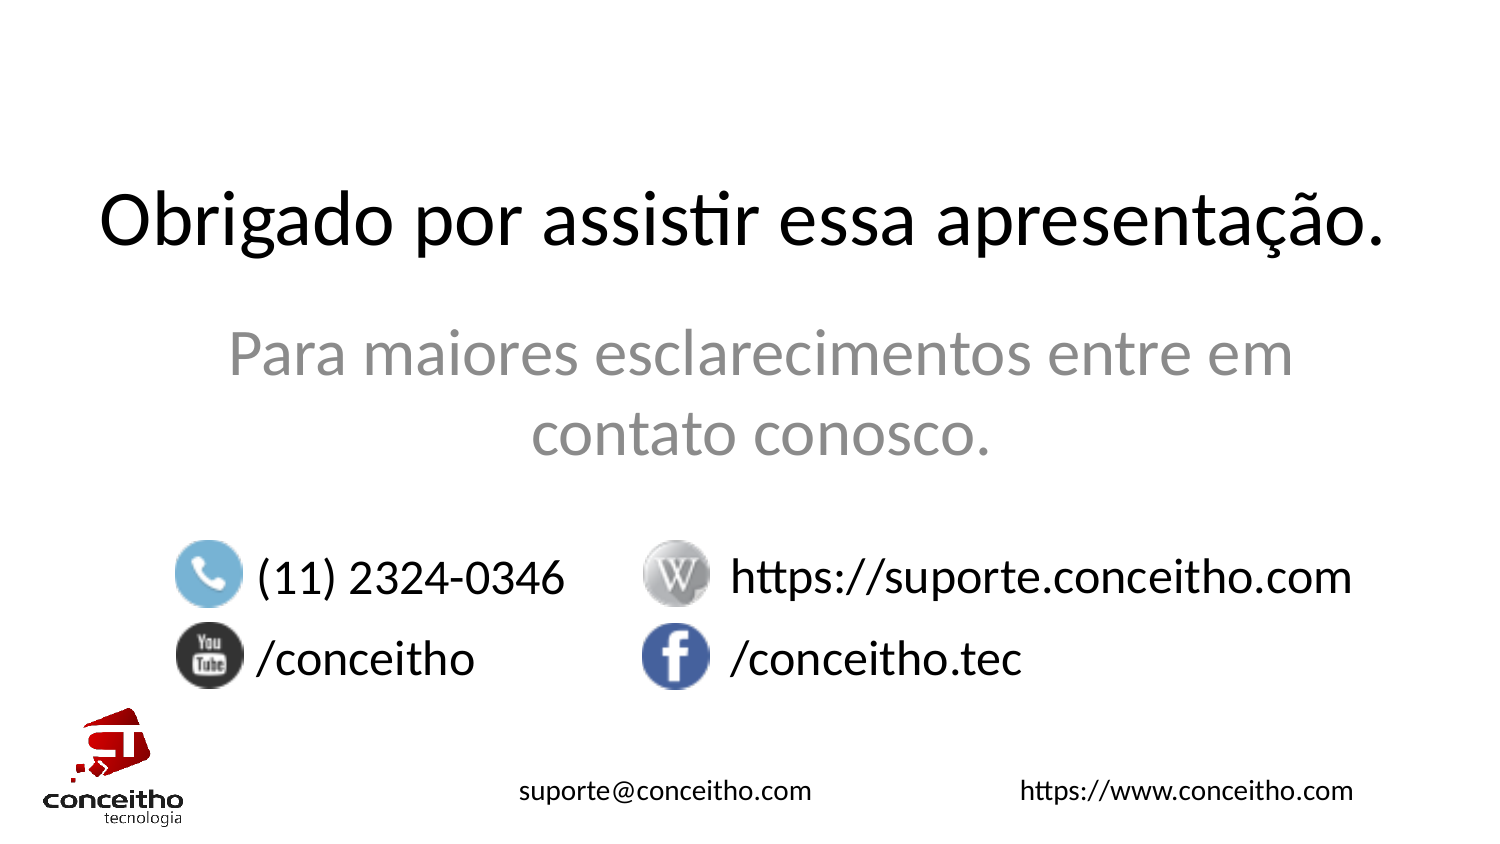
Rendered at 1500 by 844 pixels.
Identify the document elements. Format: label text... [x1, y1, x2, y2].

picture [43, 708, 183, 827]
text_box (11) 2324-0346 [242, 536, 597, 612]
picture [175, 540, 243, 608]
picture [176, 622, 244, 690]
text_box /conceitho [242, 617, 507, 693]
subtitle Para maiores esclarecimentos entre em contato conosco. [159, 300, 1365, 481]
text_box /conceitho.tec [715, 617, 1411, 693]
picture [642, 622, 710, 691]
title Obrigado por assistir essa apresentação. [29, 122, 1459, 304]
text_box https://suporte.conceitho.com [715, 536, 1381, 611]
picture [642, 539, 710, 607]
